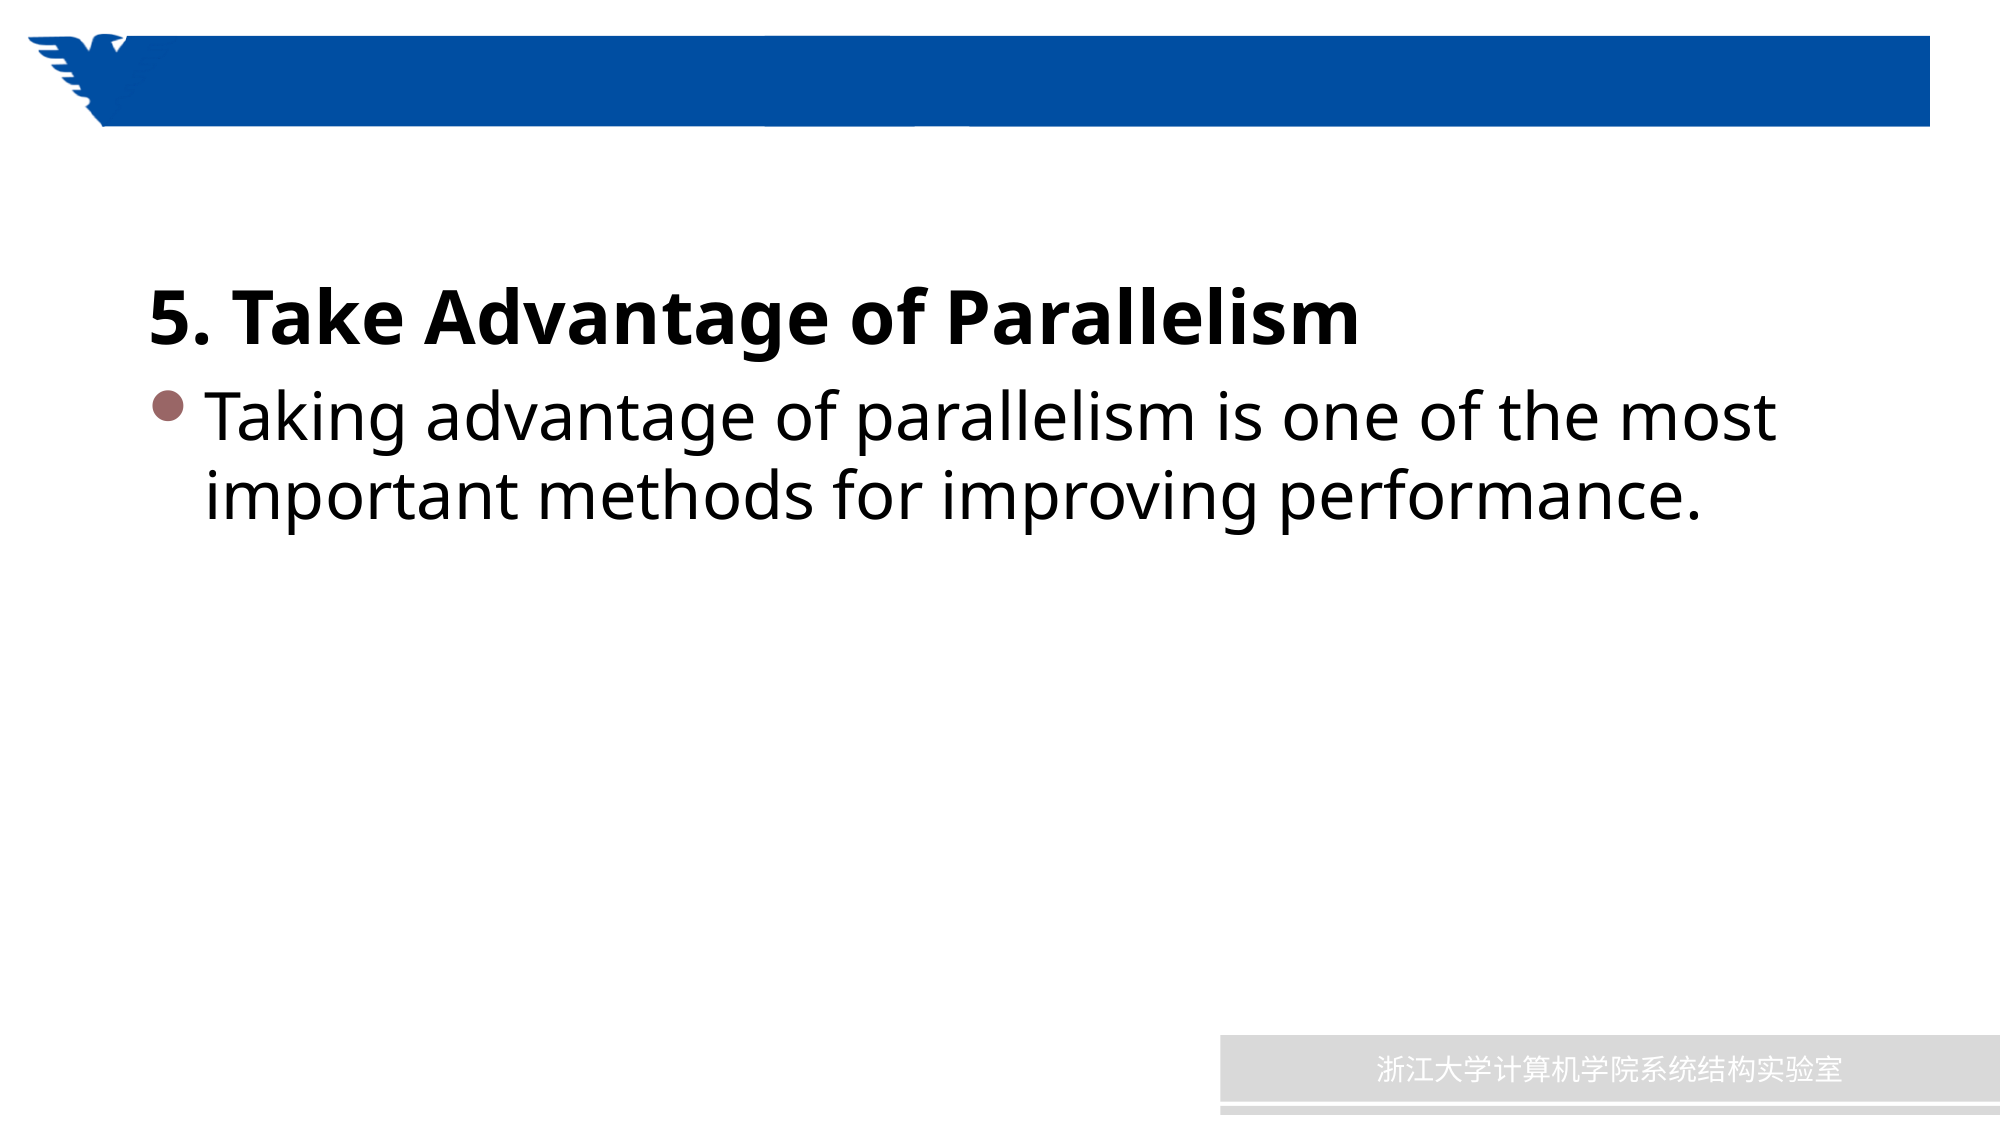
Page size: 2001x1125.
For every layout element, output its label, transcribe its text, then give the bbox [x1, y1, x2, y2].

picture [7, 19, 197, 127]
list 5. Take Advantage of Parallelism Taking advantage of parallelism is one of the most important methods for improving performance. [133, 262, 1867, 988]
